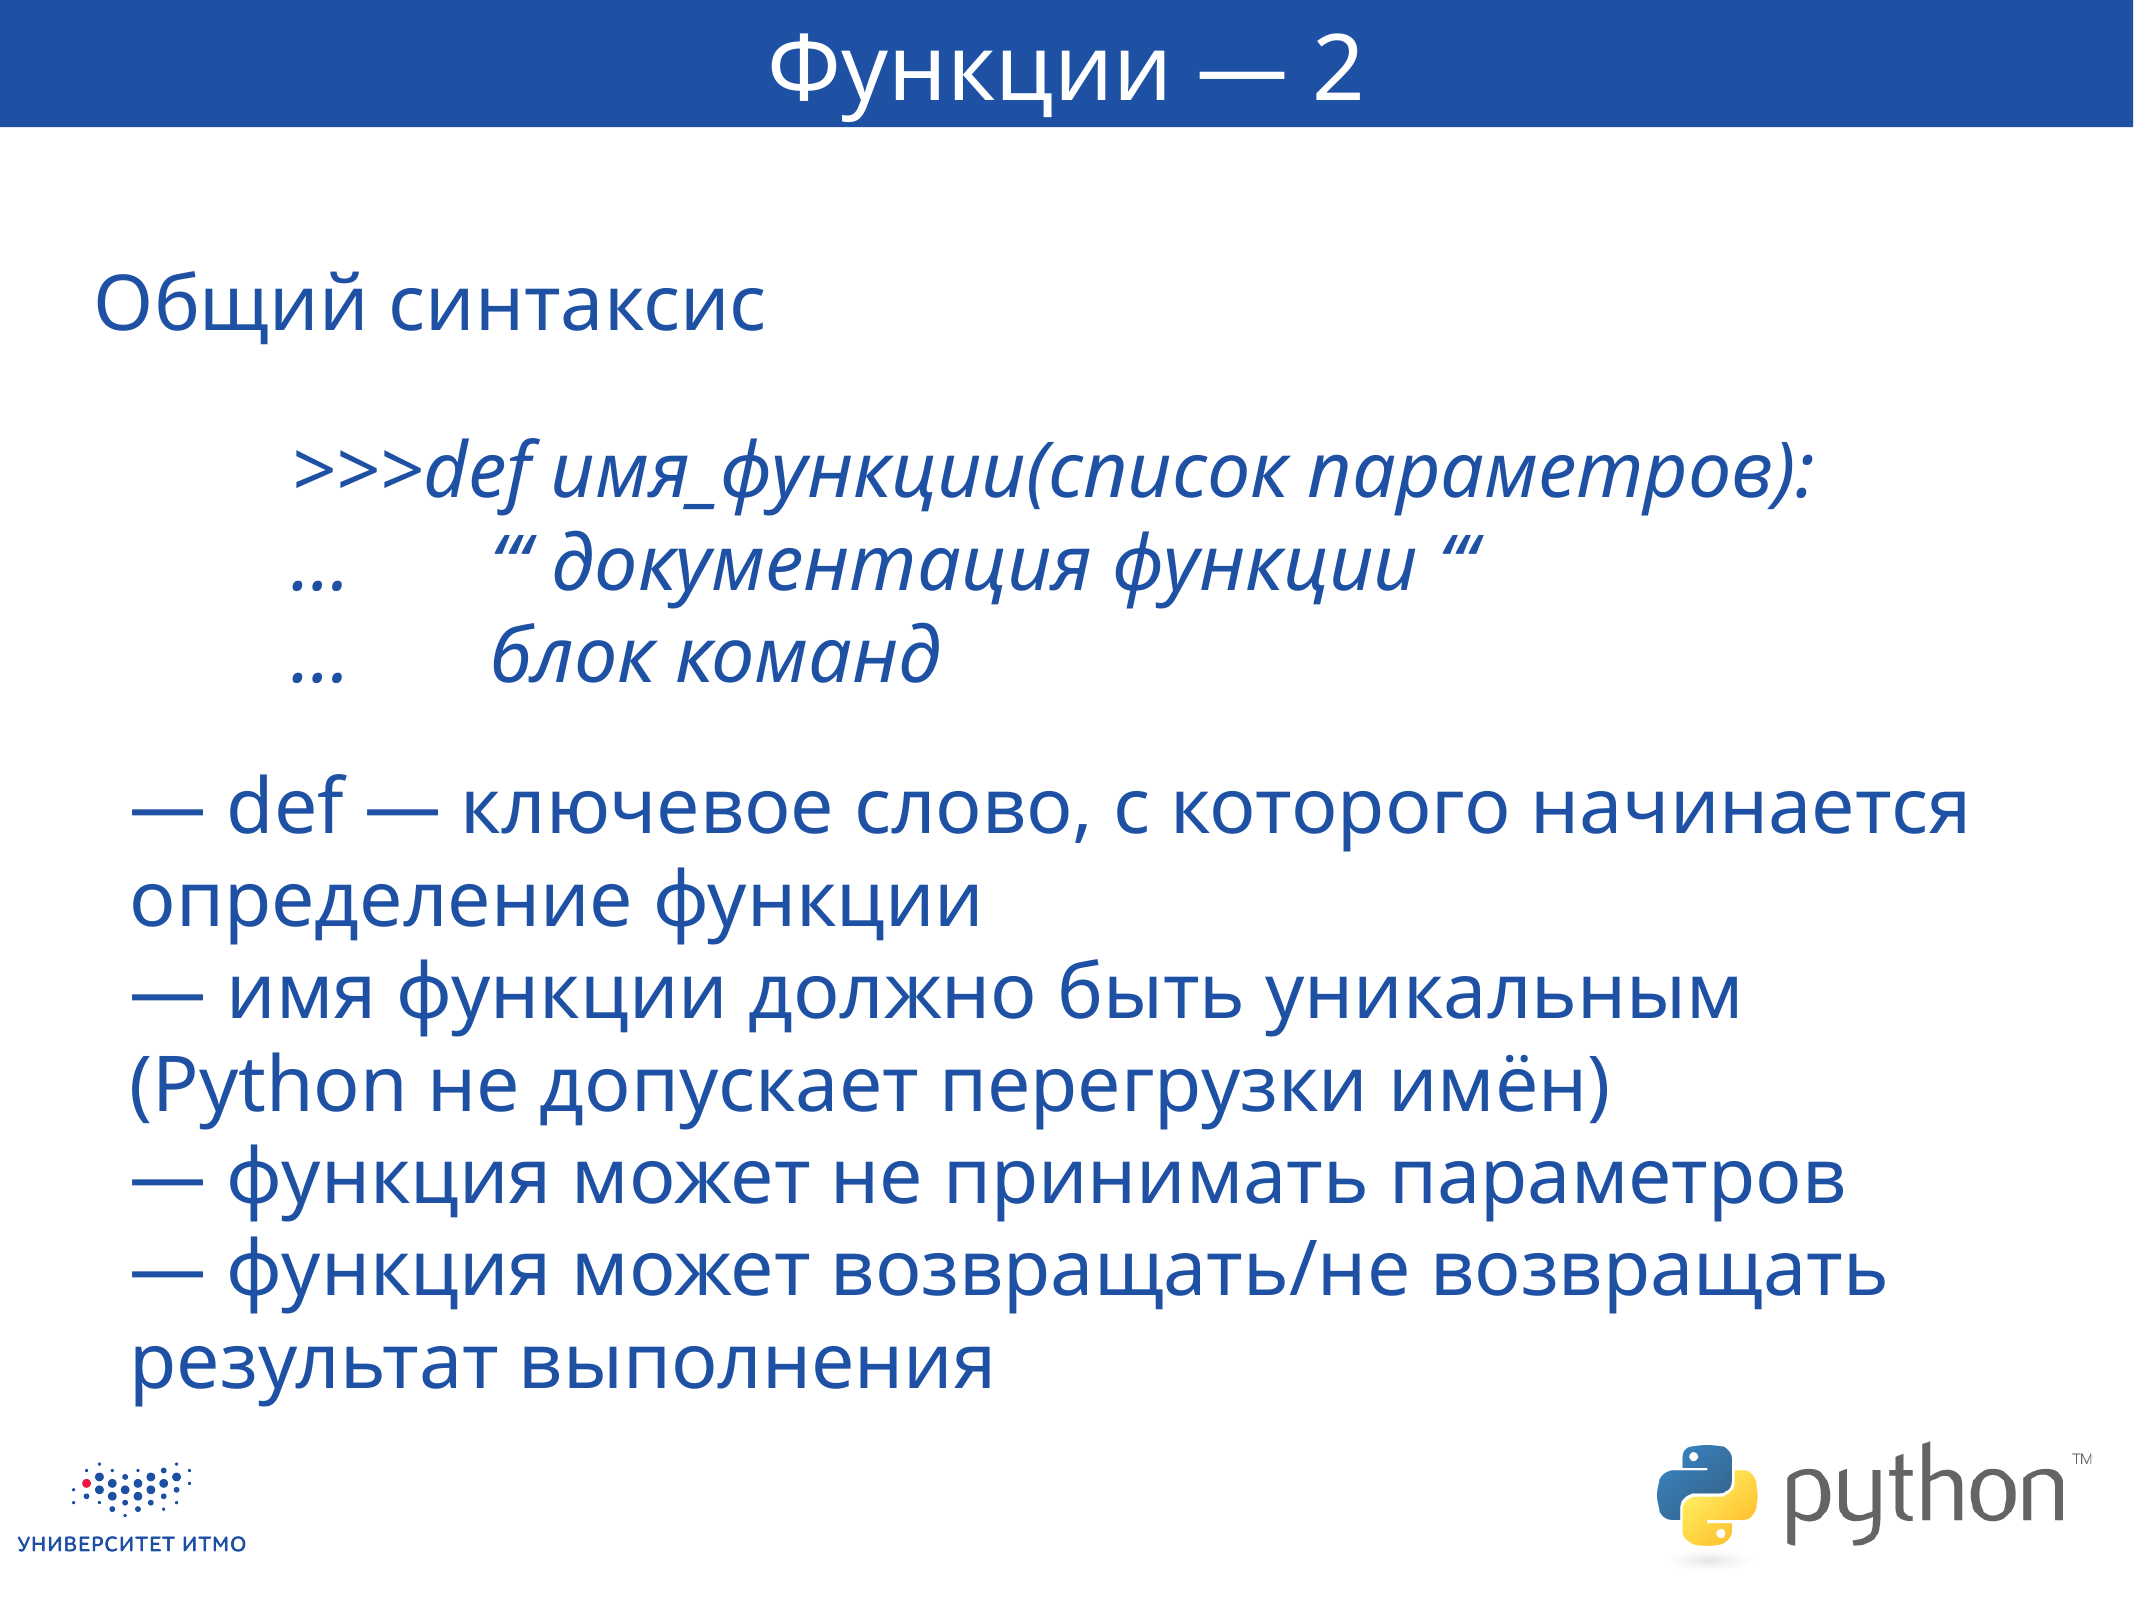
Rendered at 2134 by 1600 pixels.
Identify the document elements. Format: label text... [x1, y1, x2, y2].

picture [0, 1413, 263, 1600]
text_box — def — ключевое слово, с которого начинается определение функции — имя функции должно быть уникальным (Python не допускает перегрузки имён) — функция может не принимать параметров — функция может возвращать/не возвращать результат выполнения [121, 748, 2050, 1447]
title Функции — 2 [0, 0, 2134, 128]
text_box Общий синтаксис [85, 245, 913, 373]
picture [1584, 1414, 2134, 1600]
text_box >>>def имя_функции(список параметров): … ‘‘‘ документация функции ‘‘‘ … блок команд [283, 412, 1850, 748]
